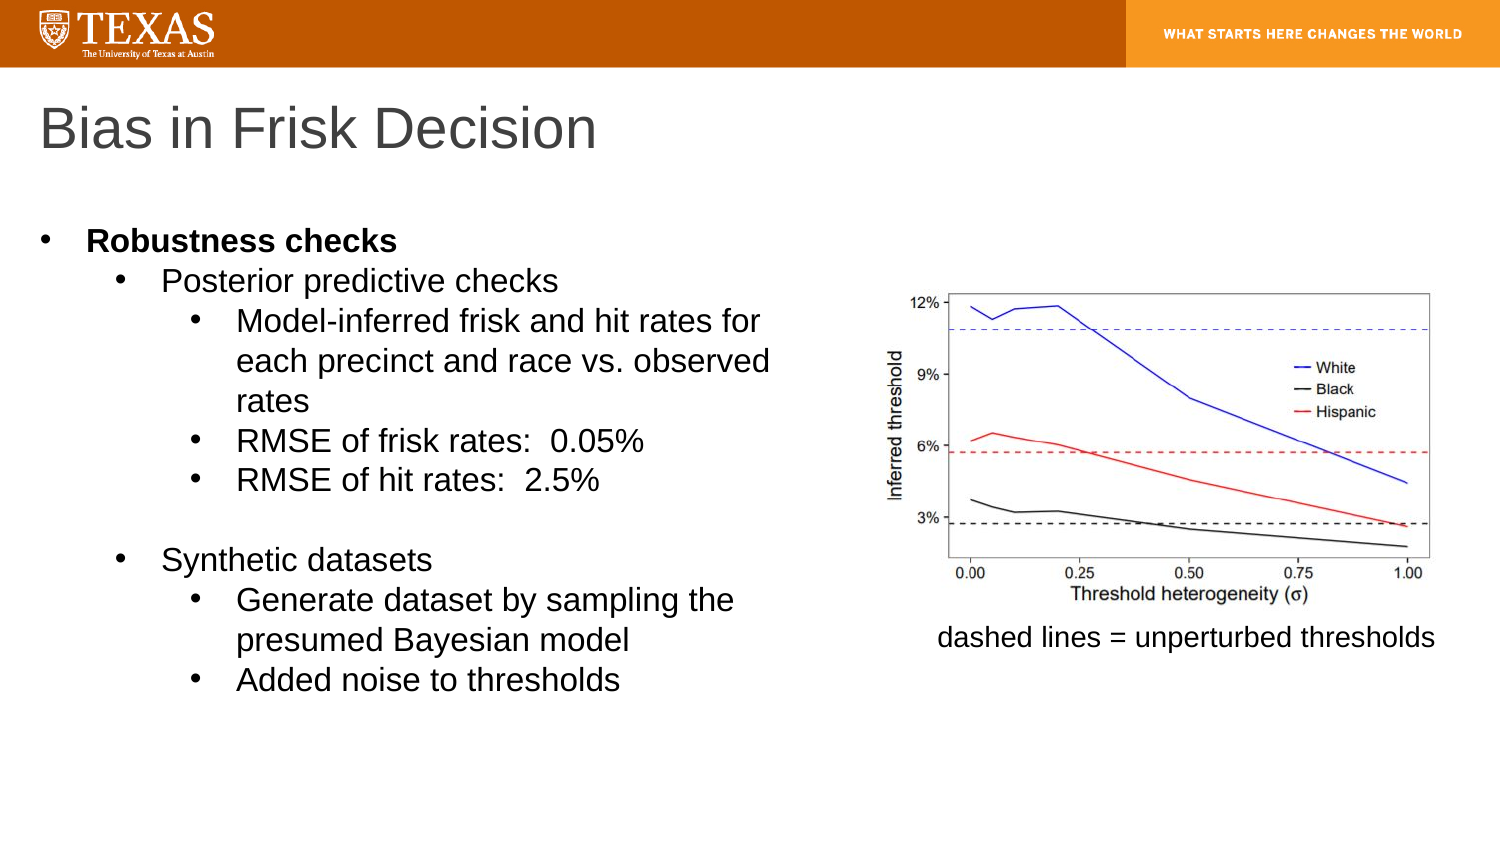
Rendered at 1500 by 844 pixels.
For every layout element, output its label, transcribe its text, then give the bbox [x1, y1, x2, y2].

title Bias in Frisk Decision [24, 84, 1375, 167]
text_box Robustness checks Posterior predictive checks Model-inferred frisk and hit rates for each precinct and race vs. observed rates RMSE of frisk rates: 0.05% RMSE of hit rates: 2.5% Synthetic datasets Generate dataset by sampling the presumed Bayesian model Added noise to thresholds [24, 171, 825, 706]
text_box dashed lines = unperturbed thresholds [922, 610, 1498, 661]
picture [0, 0, 1500, 844]
